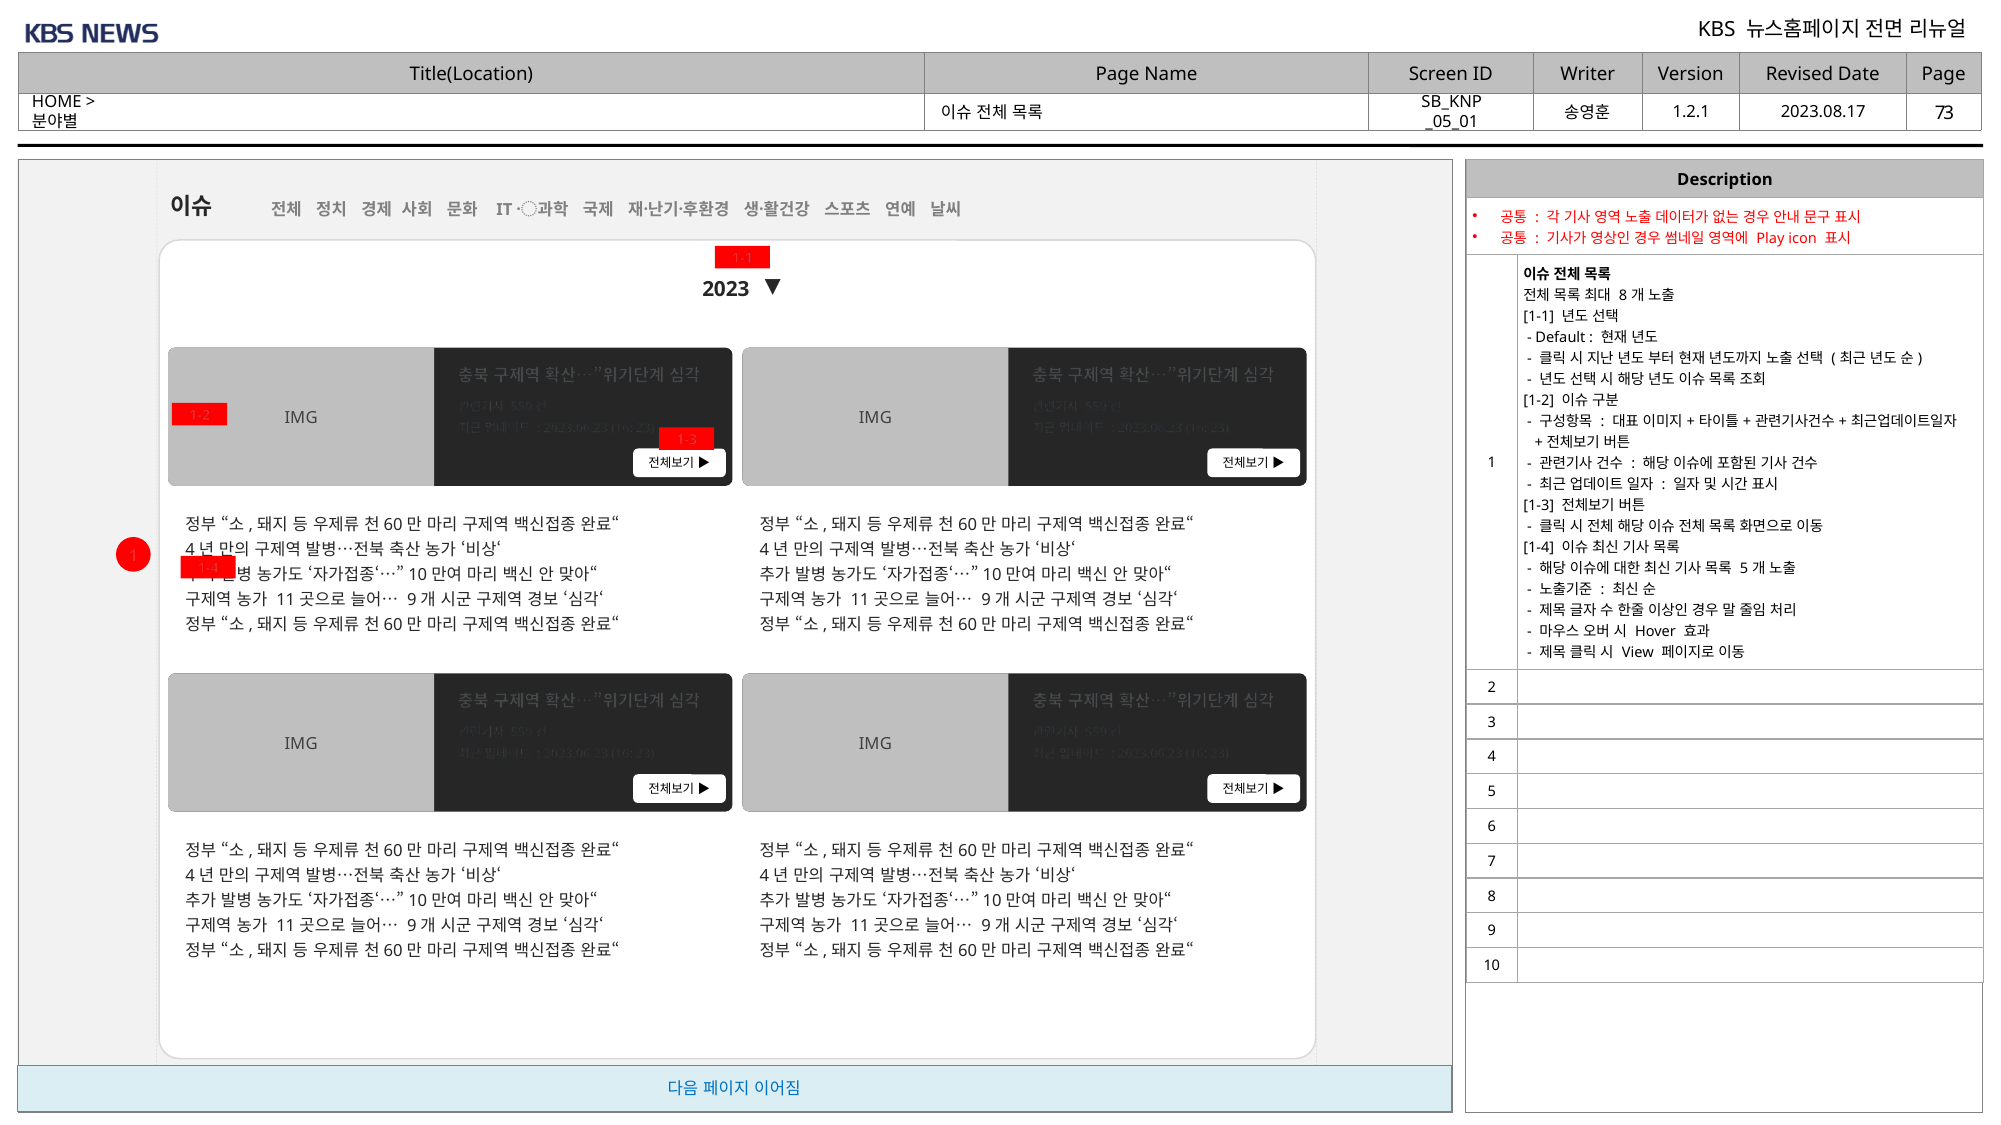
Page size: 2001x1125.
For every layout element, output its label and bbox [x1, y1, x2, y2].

table_cell [1467, 948, 1517, 982]
table_cell [1518, 844, 1983, 877]
table_cell [1467, 844, 1517, 877]
table_cell [1518, 913, 1983, 947]
table_cell [1467, 670, 1517, 703]
table_cell [1518, 948, 1983, 982]
list [17, 93, 138, 129]
text_box [159, 239, 1324, 1059]
table_cell [1518, 774, 1983, 808]
table_cell [1467, 740, 1517, 773]
list [1404, 93, 1499, 129]
table_cell [1518, 705, 1983, 738]
table_cell [1467, 913, 1517, 947]
title [926, 94, 1070, 130]
table_cell [1518, 740, 1983, 773]
table_cell [1467, 809, 1517, 843]
table_cell [1467, 255, 1517, 669]
text_box [116, 537, 150, 571]
picture [23, 20, 161, 44]
table_cell [1467, 705, 1517, 738]
table_cell [1467, 198, 1983, 254]
table_cell [1467, 774, 1517, 808]
table_cell [1518, 809, 1983, 843]
table_cell [1518, 255, 1983, 669]
table_header [1467, 160, 1983, 197]
table_cell [1518, 879, 1983, 912]
text_box [155, 185, 1101, 229]
table_cell [1467, 879, 1517, 912]
table_cell [1518, 670, 1983, 703]
